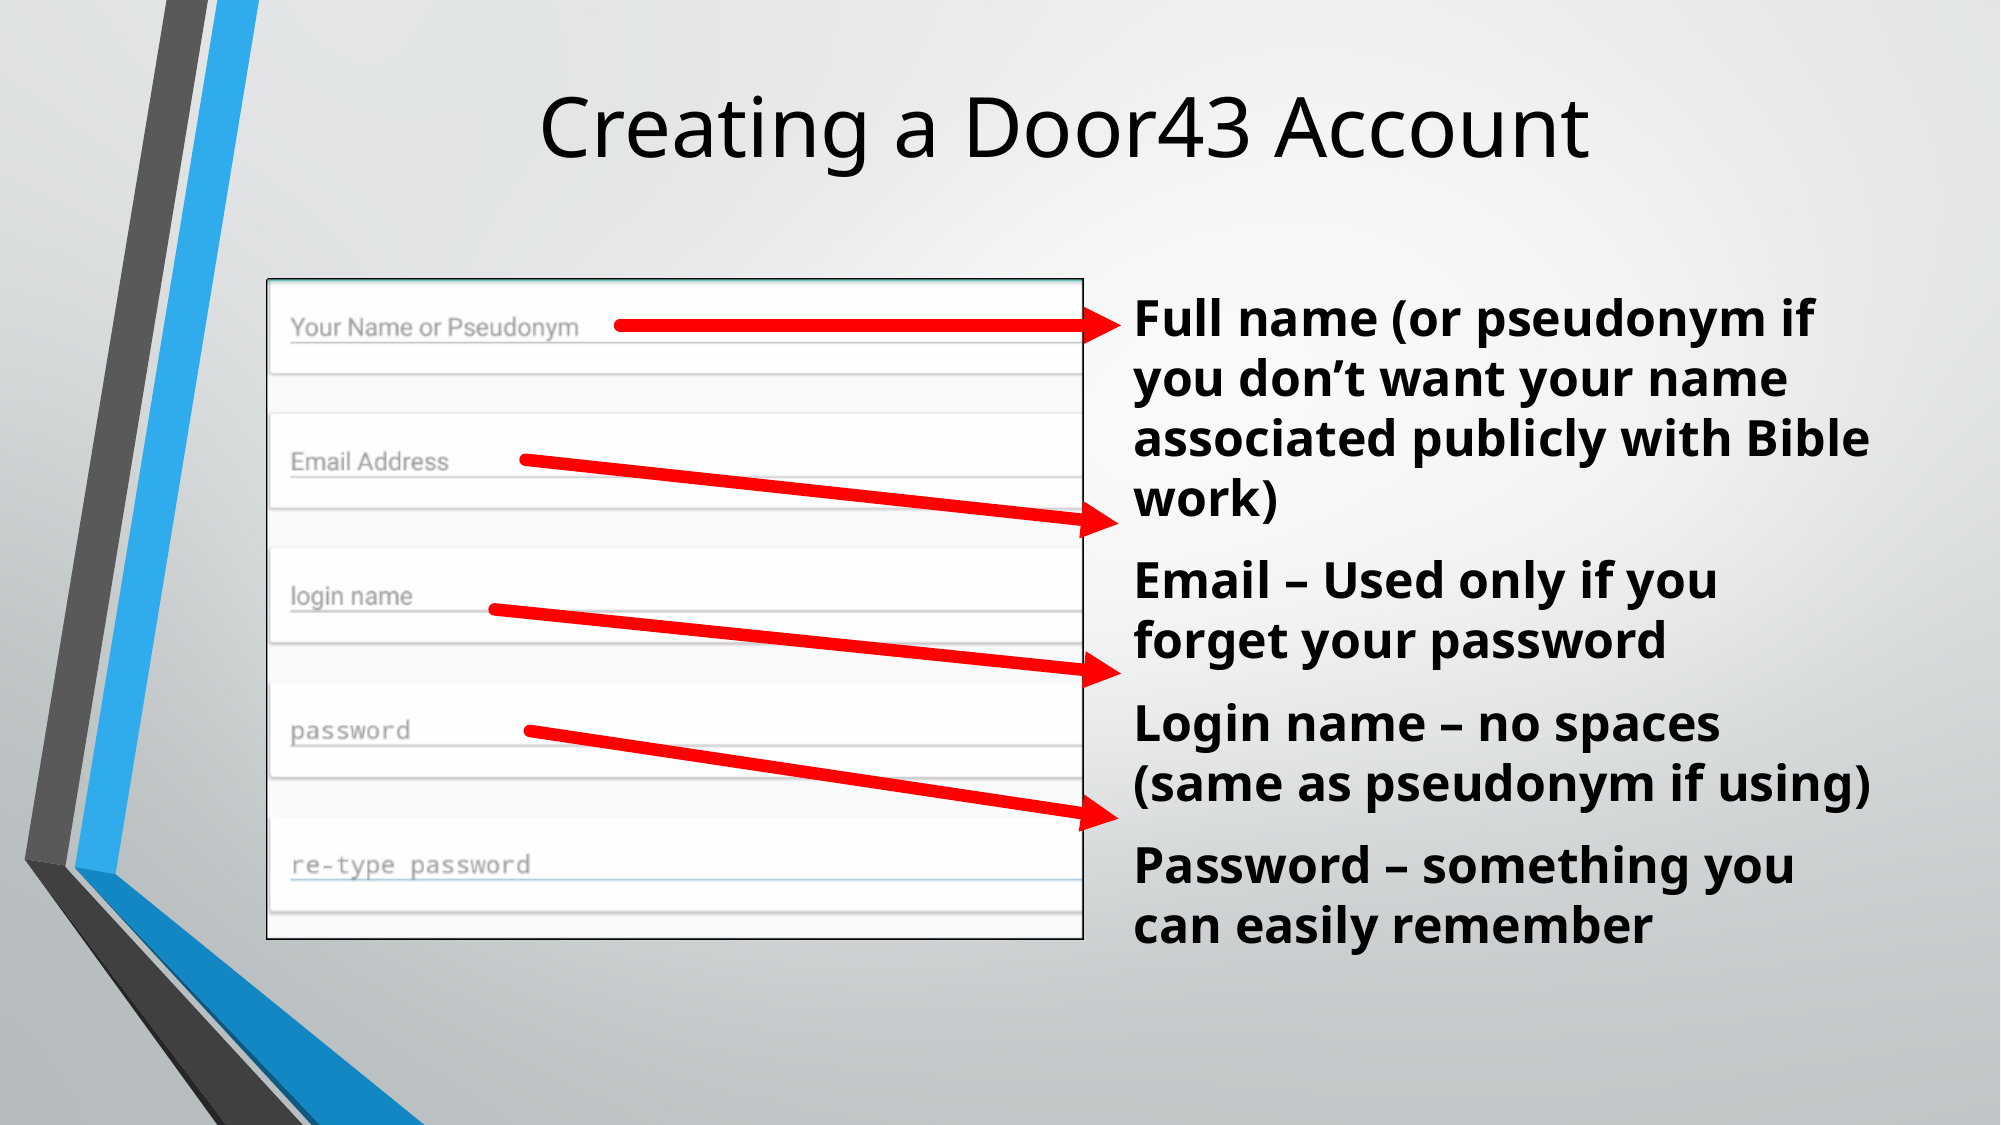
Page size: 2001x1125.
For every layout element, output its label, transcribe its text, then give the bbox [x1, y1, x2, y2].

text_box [525, 459, 1119, 524]
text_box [529, 730, 1119, 819]
list Full name (or pseudonym if you don’t want your name associated publicly with Bible work) Email – Used only if you forget your password Login name – no spaces (same as pseudonym if using) Password – something you can easily remember [1118, 278, 1887, 996]
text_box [494, 609, 1122, 674]
title Creating a Door43 Account [243, 50, 1887, 198]
picture [265, 278, 1084, 940]
